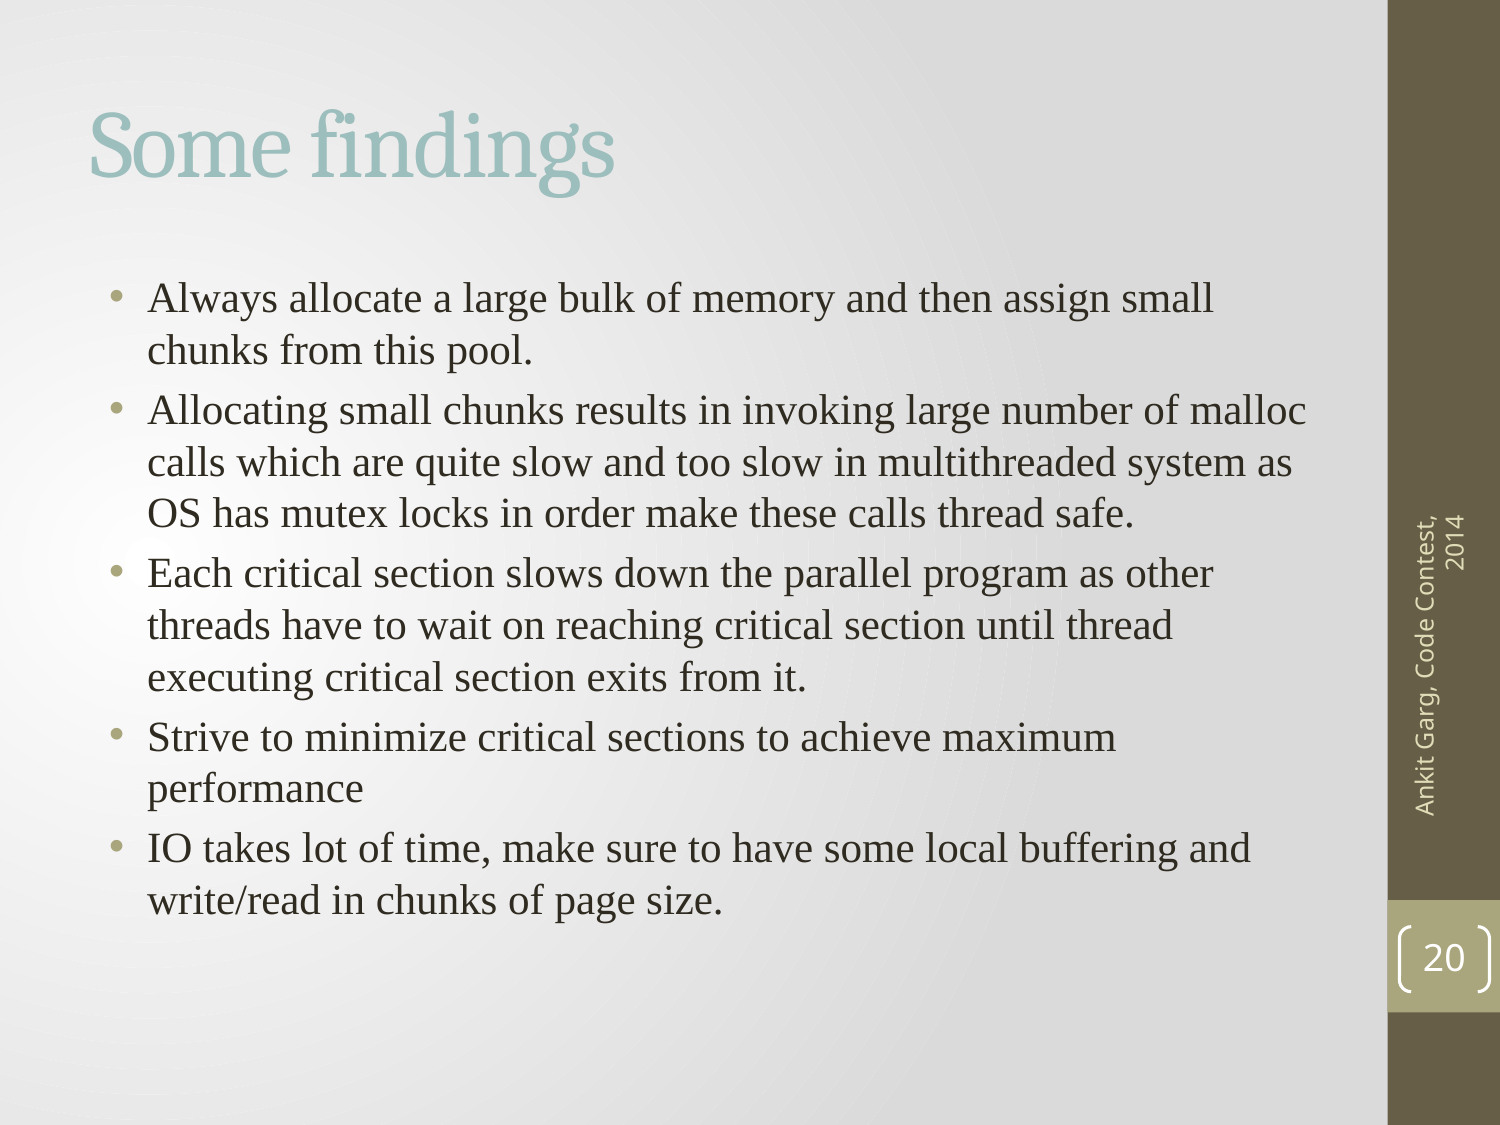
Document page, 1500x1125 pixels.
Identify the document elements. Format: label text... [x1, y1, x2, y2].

footer Ankit Garg, Code Contest, 2014 [1408, 500, 1469, 889]
title Some findings [75, 45, 1325, 233]
slide_number 20 [1397, 925, 1492, 994]
list Always allocate a large bulk of memory and then assign small chunks from this pool. Allocating small chunks results in invoking large number of malloc calls which are quite slow and too slow in multithreaded system as OS has mutex locks in order make these calls thread safe. Each critical section slows down the parallel program as other threads have to wait on reaching critical section until thread executing critical section exits from it. Strive to minimize critical sections to achieve maximum performance IO takes lot of time, make sure to have some local buffering and write/read in chunks of page size. [75, 262, 1325, 1050]
